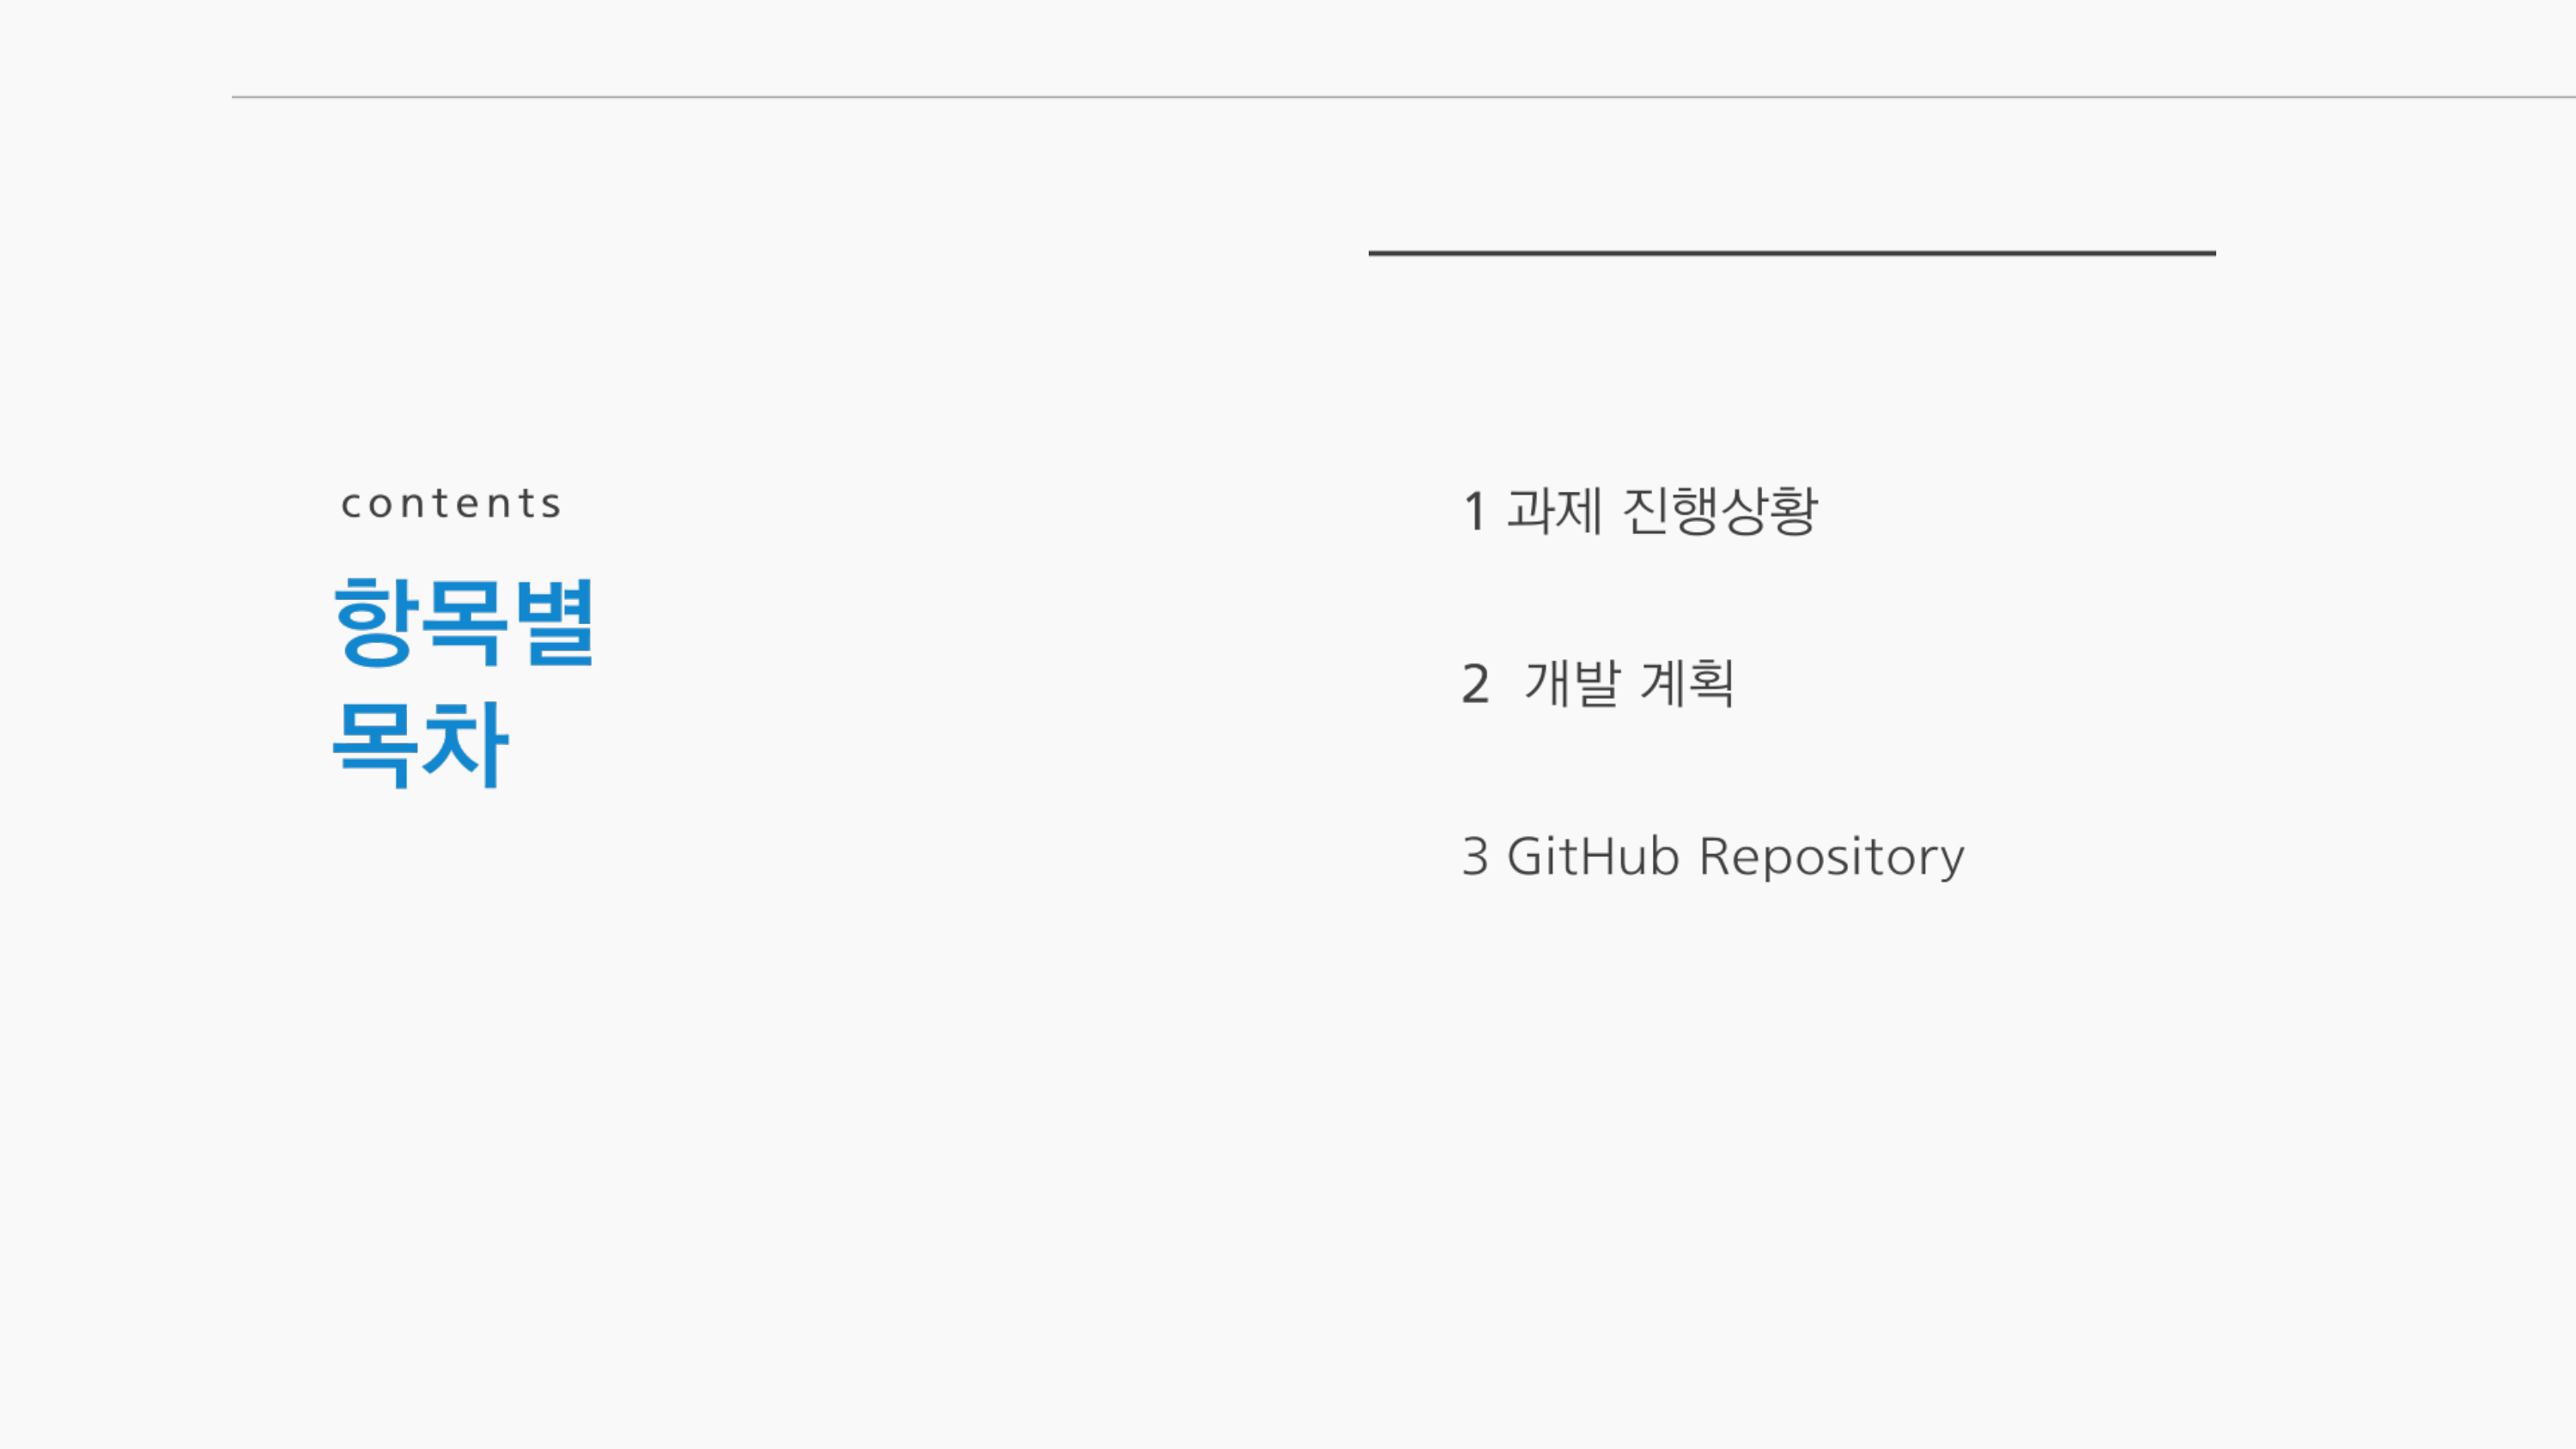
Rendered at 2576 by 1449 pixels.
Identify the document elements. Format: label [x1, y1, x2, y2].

picture [1453, 466, 1991, 921]
text_box [232, 94, 2576, 101]
picture [315, 467, 637, 834]
text_box [1369, 244, 2216, 264]
